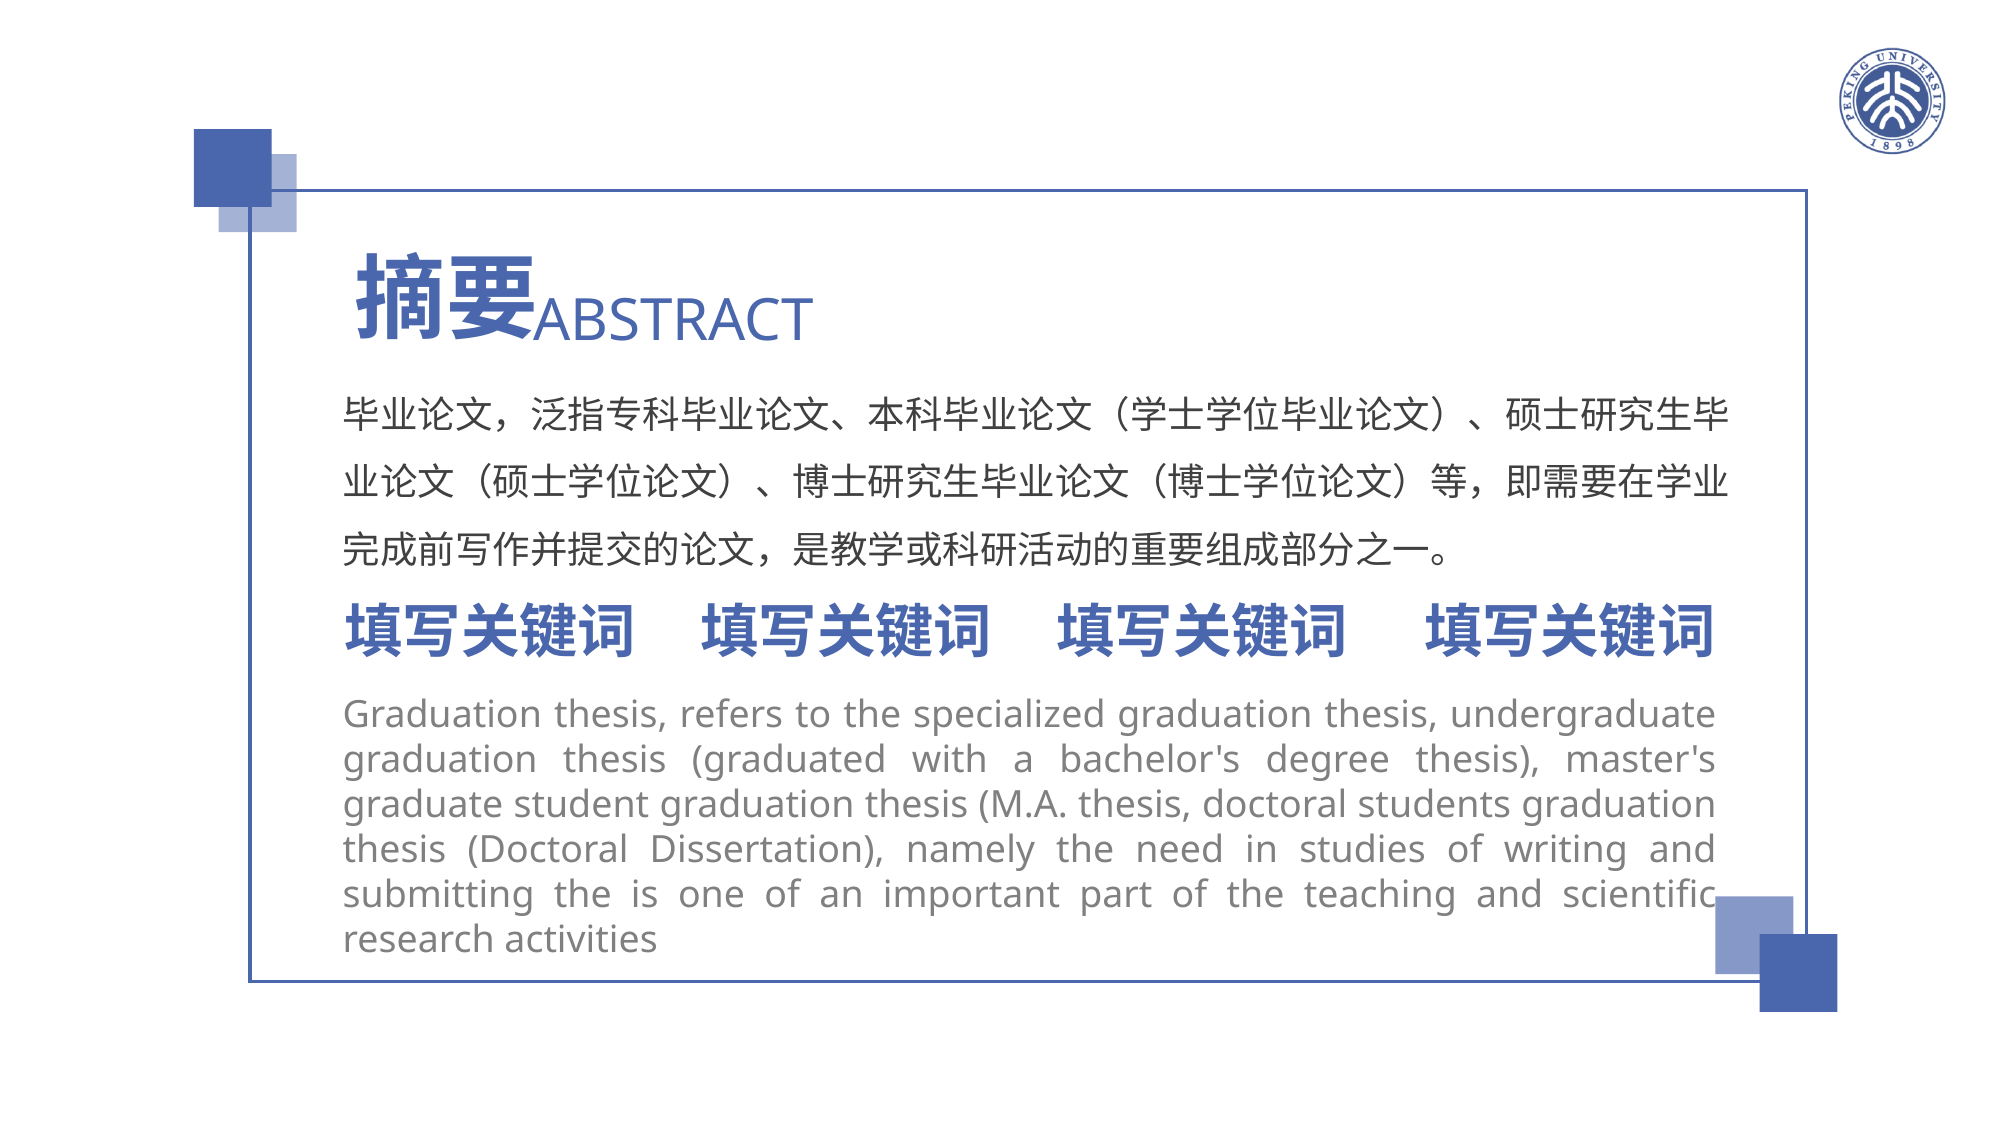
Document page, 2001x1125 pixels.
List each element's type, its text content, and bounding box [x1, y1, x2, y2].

text_box Graduation thesis, refers to the specialized graduation thesis, undergraduate graduation thesis (graduated with a bachelor's degree thesis), master's graduate student graduation thesis (M.A. thesis, doctoral students graduation thesis (Doctoral Dissertation), namely the need in studies of writing and submitting the is one of an important part of the teaching and scientific research activities [327, 682, 1733, 967]
text_box 填写关键词 [329, 586, 651, 672]
text_box 填写关键词 [685, 586, 1007, 672]
text_box 摘要 [340, 232, 554, 358]
text_box [1714, 895, 1794, 975]
text_box [218, 153, 298, 233]
picture [1837, 47, 1946, 155]
text_box 毕业论文，泛指专科毕业论文、本科毕业论文（学士学位毕业论文）、硕士研究生毕业论文（硕士学位论文）、博士研究生毕业论文（博士学位论文）等，即需要在学业完成前写作并提交的论文，是教学或科研活动的重要组成部分之一。 [327, 360, 1769, 578]
text_box [193, 128, 273, 208]
text_box 填写关键词 [1041, 586, 1363, 672]
text_box 填写关键词 [1409, 586, 1731, 672]
text_box [249, 189, 1807, 983]
text_box [1759, 933, 1838, 1013]
text_box ABSTRACT [518, 274, 830, 360]
